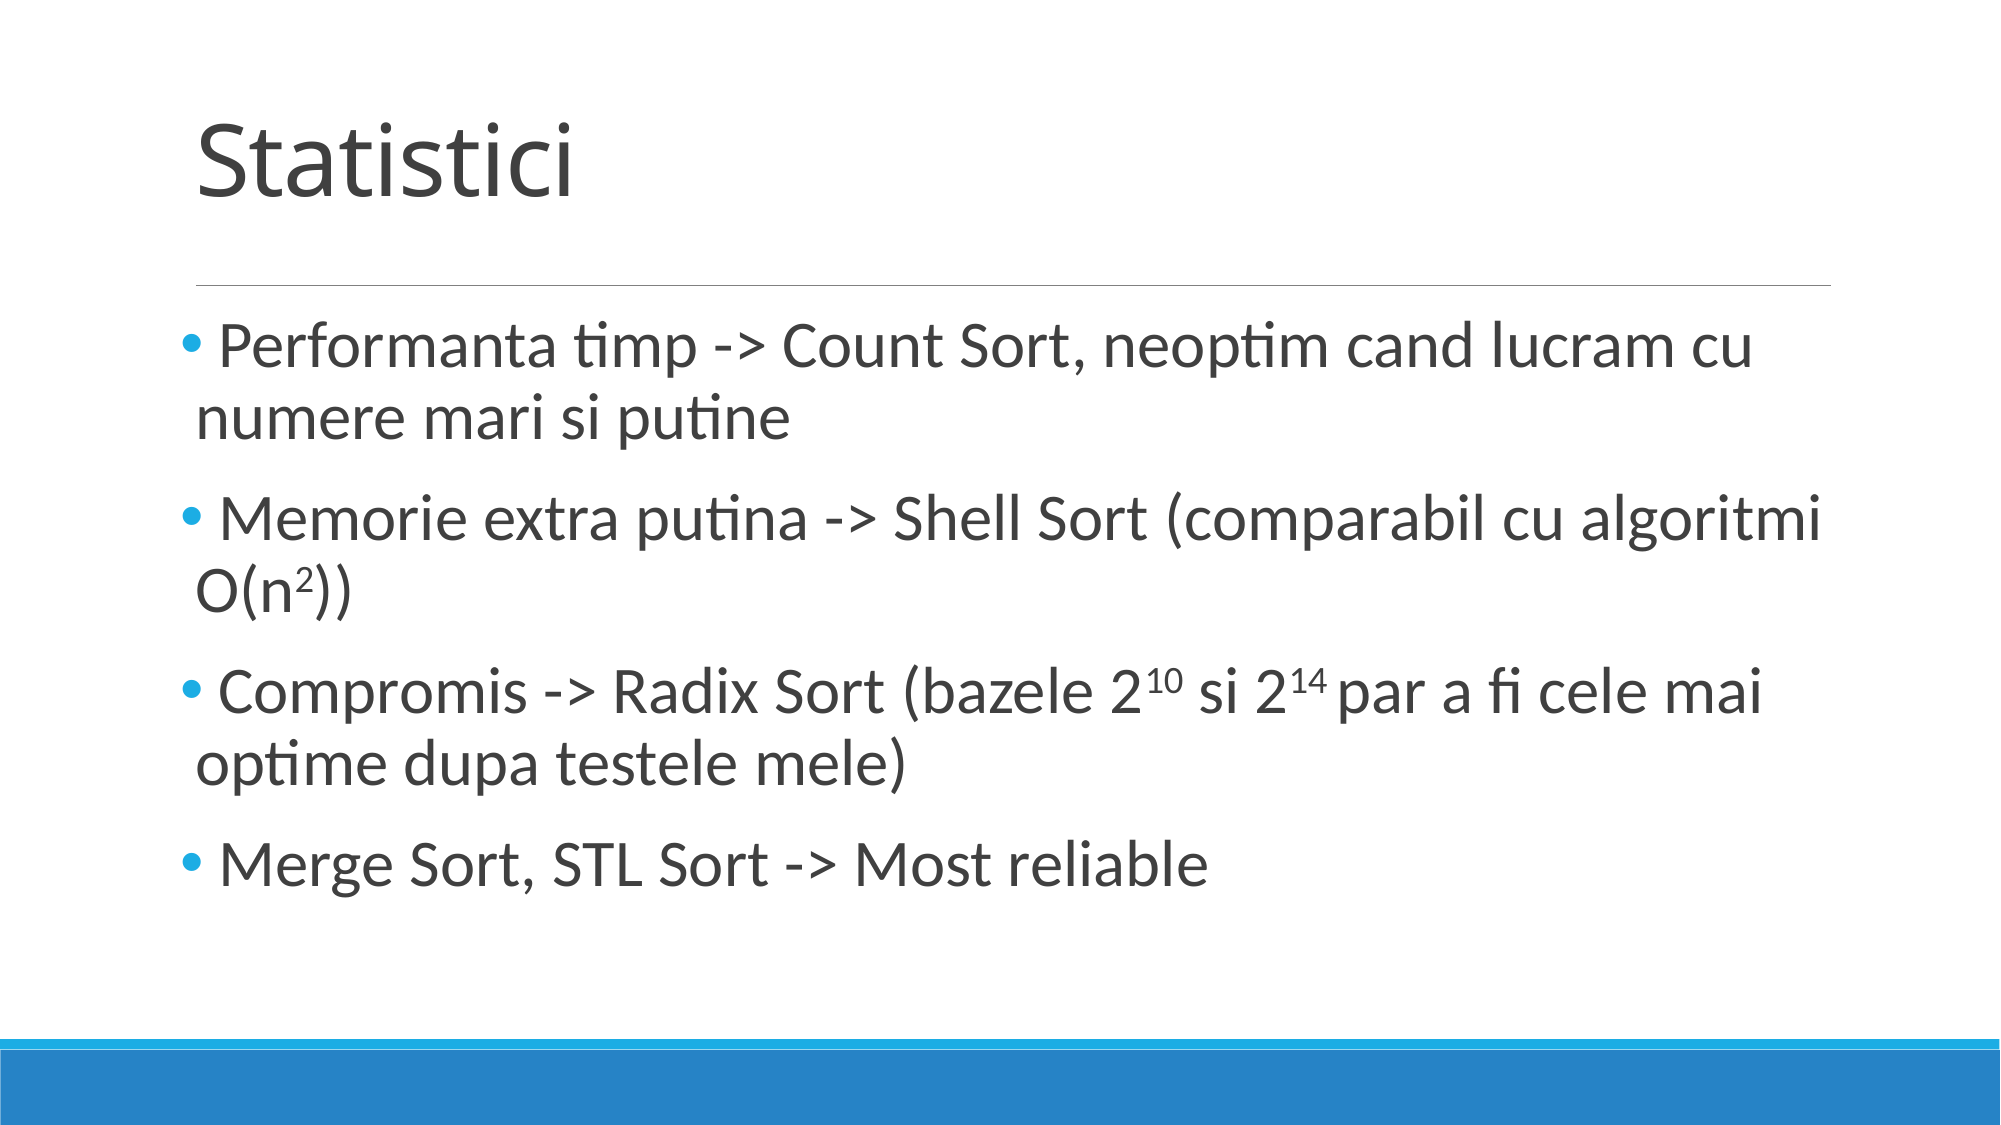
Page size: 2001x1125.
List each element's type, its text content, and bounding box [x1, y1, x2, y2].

list Performanta timp -> Count Sort, neoptim cand lucram cu numere mari si putine Memorie extra putina -> Shell Sort (comparabil cu algoritmi O(n2)) Compromis -> Radix Sort (bazele 210 si 214 par a fi cele mai optime dupa testele mele) Merge Sort, STL Sort -> Most reliable [180, 302, 1830, 963]
title Statistici [180, 47, 1830, 285]
